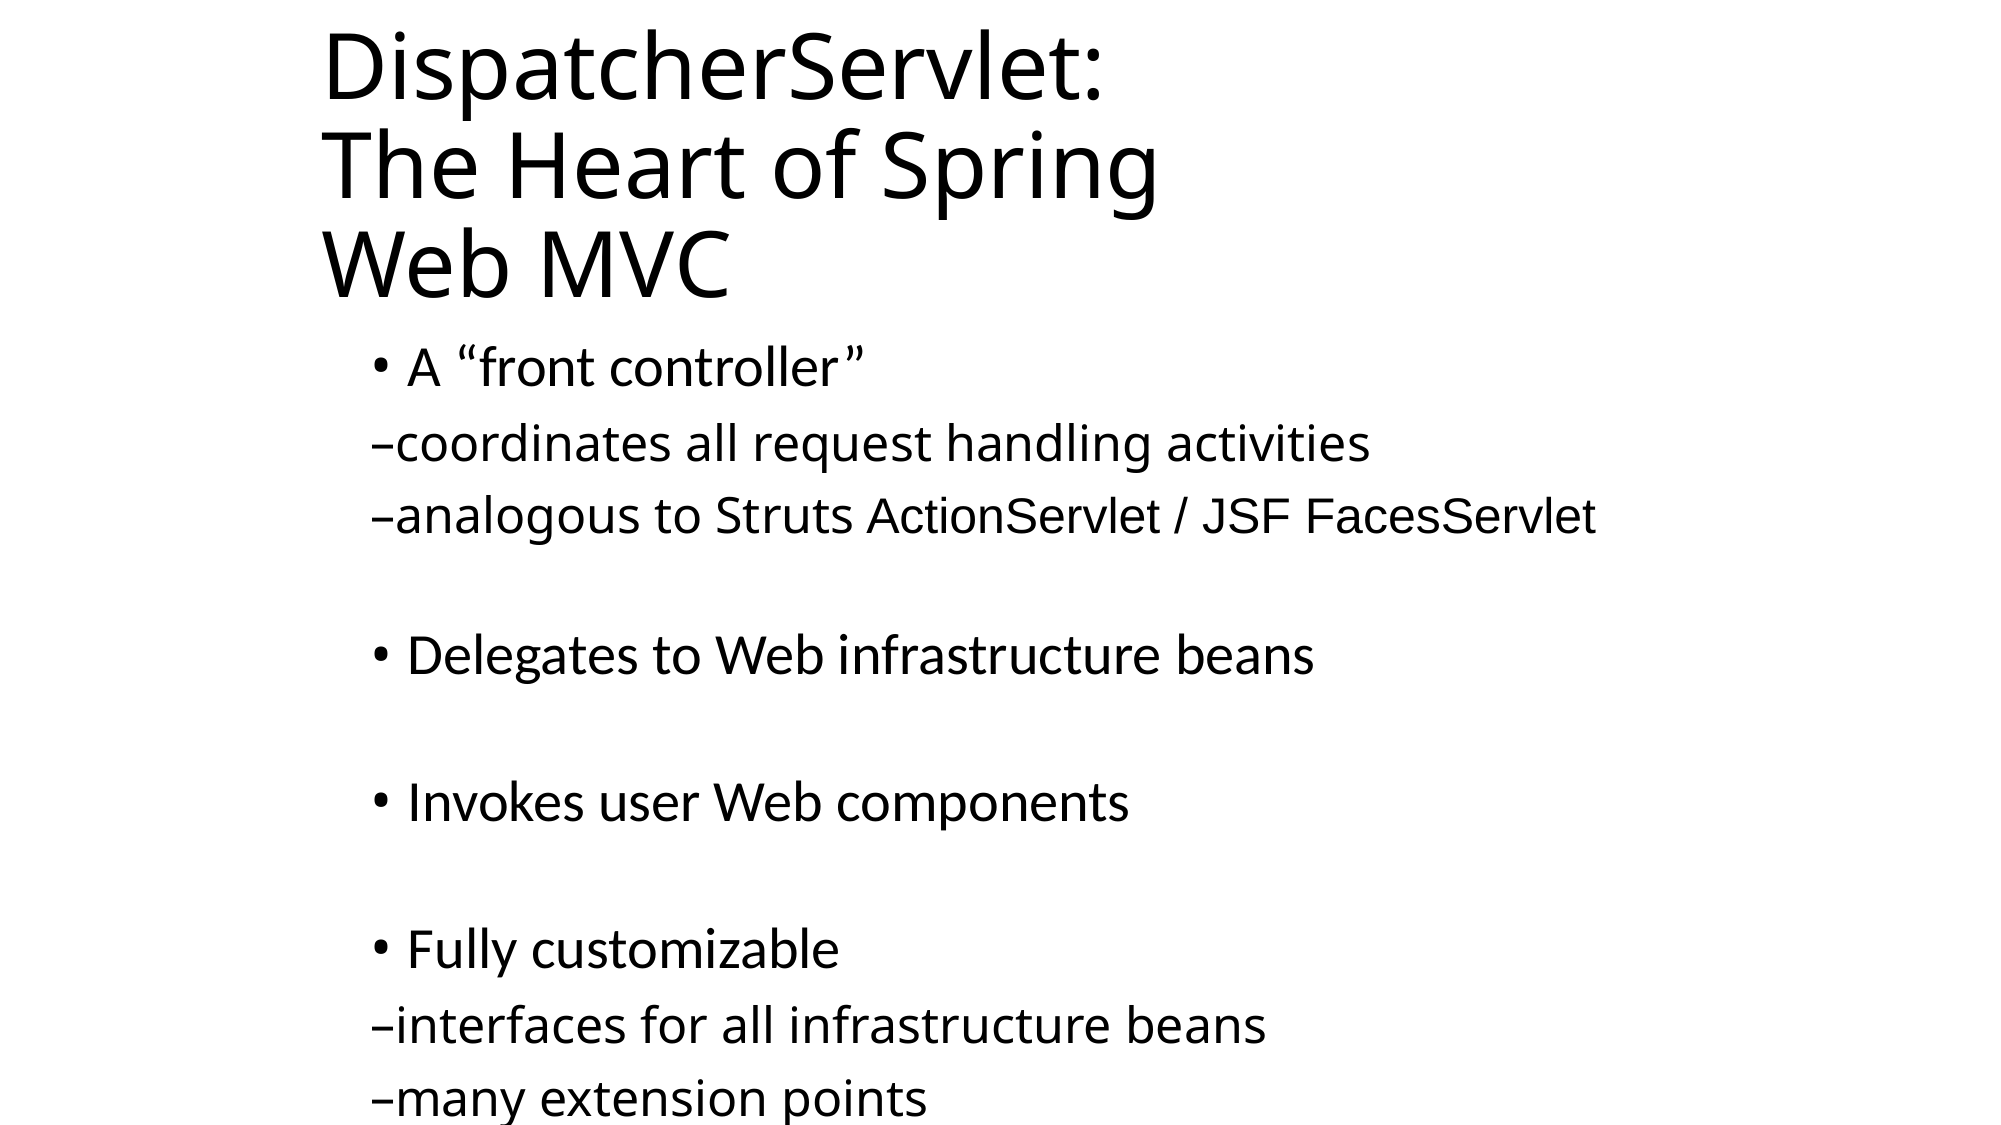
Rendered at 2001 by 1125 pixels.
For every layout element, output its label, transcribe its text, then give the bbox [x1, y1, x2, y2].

title DispatcherServlet: The Heart of Spring Web MVC [306, 13, 1372, 326]
list A “front controller” coordinates all request handling activities analogous to Struts ActionServlet / JSF FacesServlet Delegates to Web infrastructure beans Invokes user Web components Fully customizable interfaces for all infrastructure beans many extension points [355, 328, 1710, 1125]
